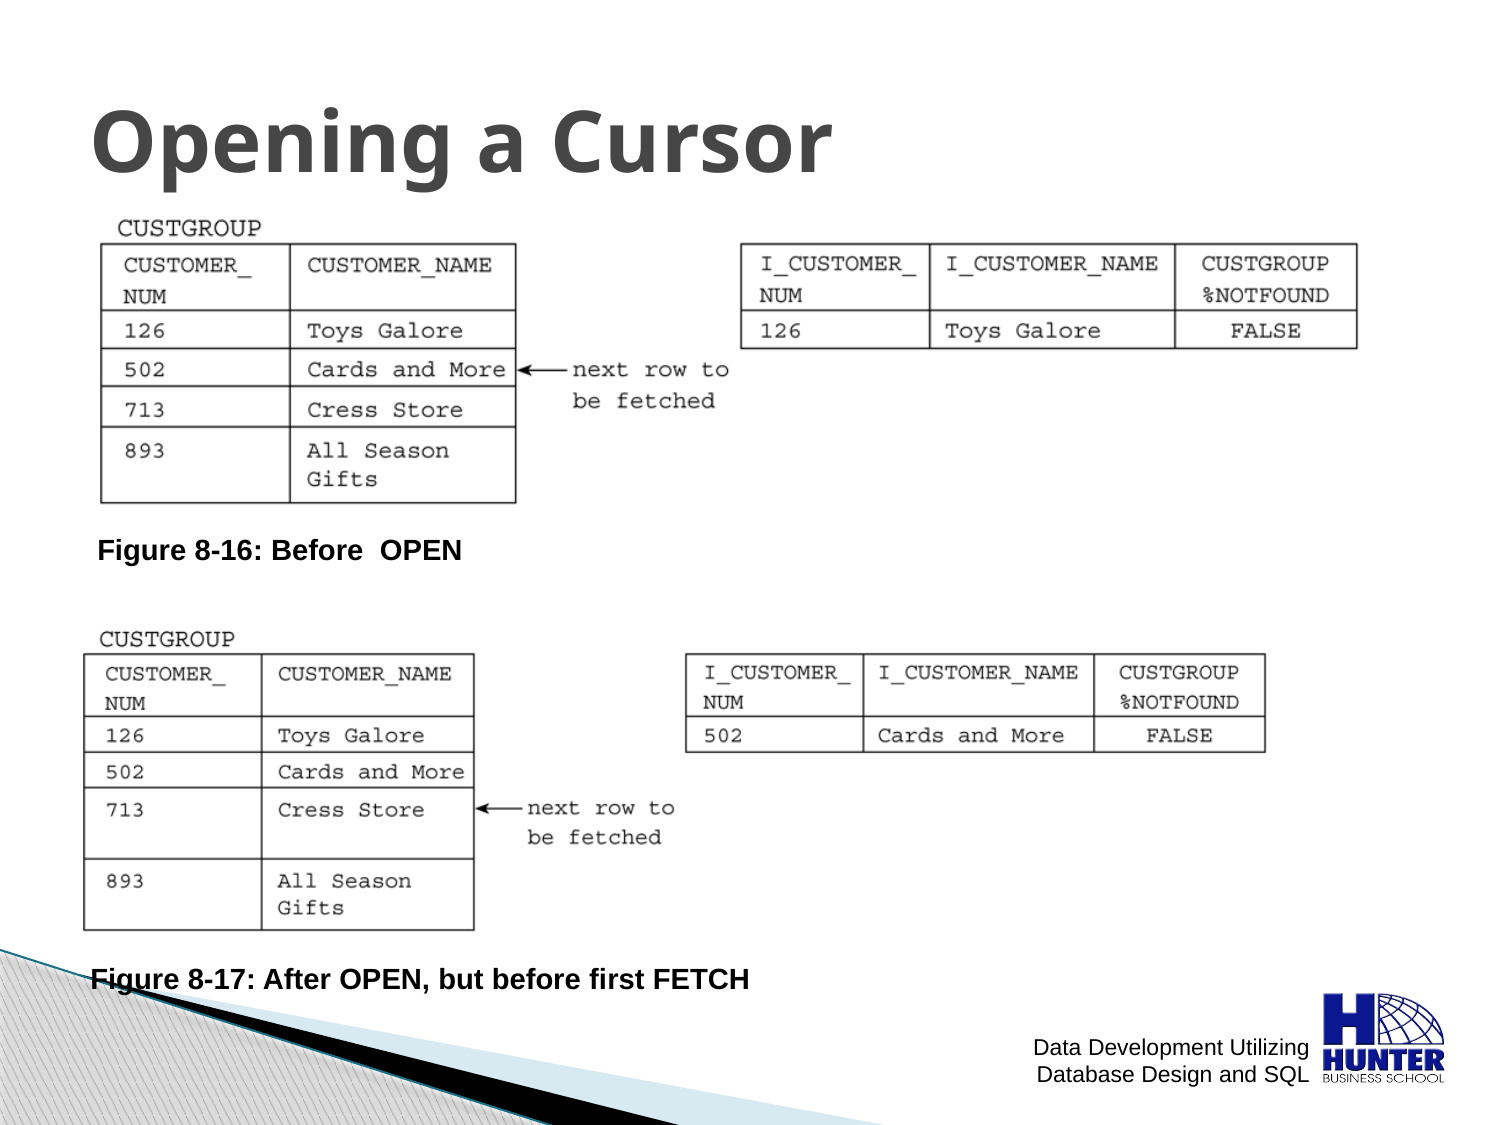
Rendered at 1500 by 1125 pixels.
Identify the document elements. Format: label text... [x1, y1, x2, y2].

title Opening a Cursor [75, 45, 1425, 233]
text_box Figure 8-16: Before OPEN [82, 524, 1208, 574]
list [99, 212, 1361, 506]
picture [1323, 993, 1445, 1084]
text_box Figure 8-17: After OPEN, but before first FETCH [75, 952, 1201, 1003]
picture [82, 624, 1268, 933]
